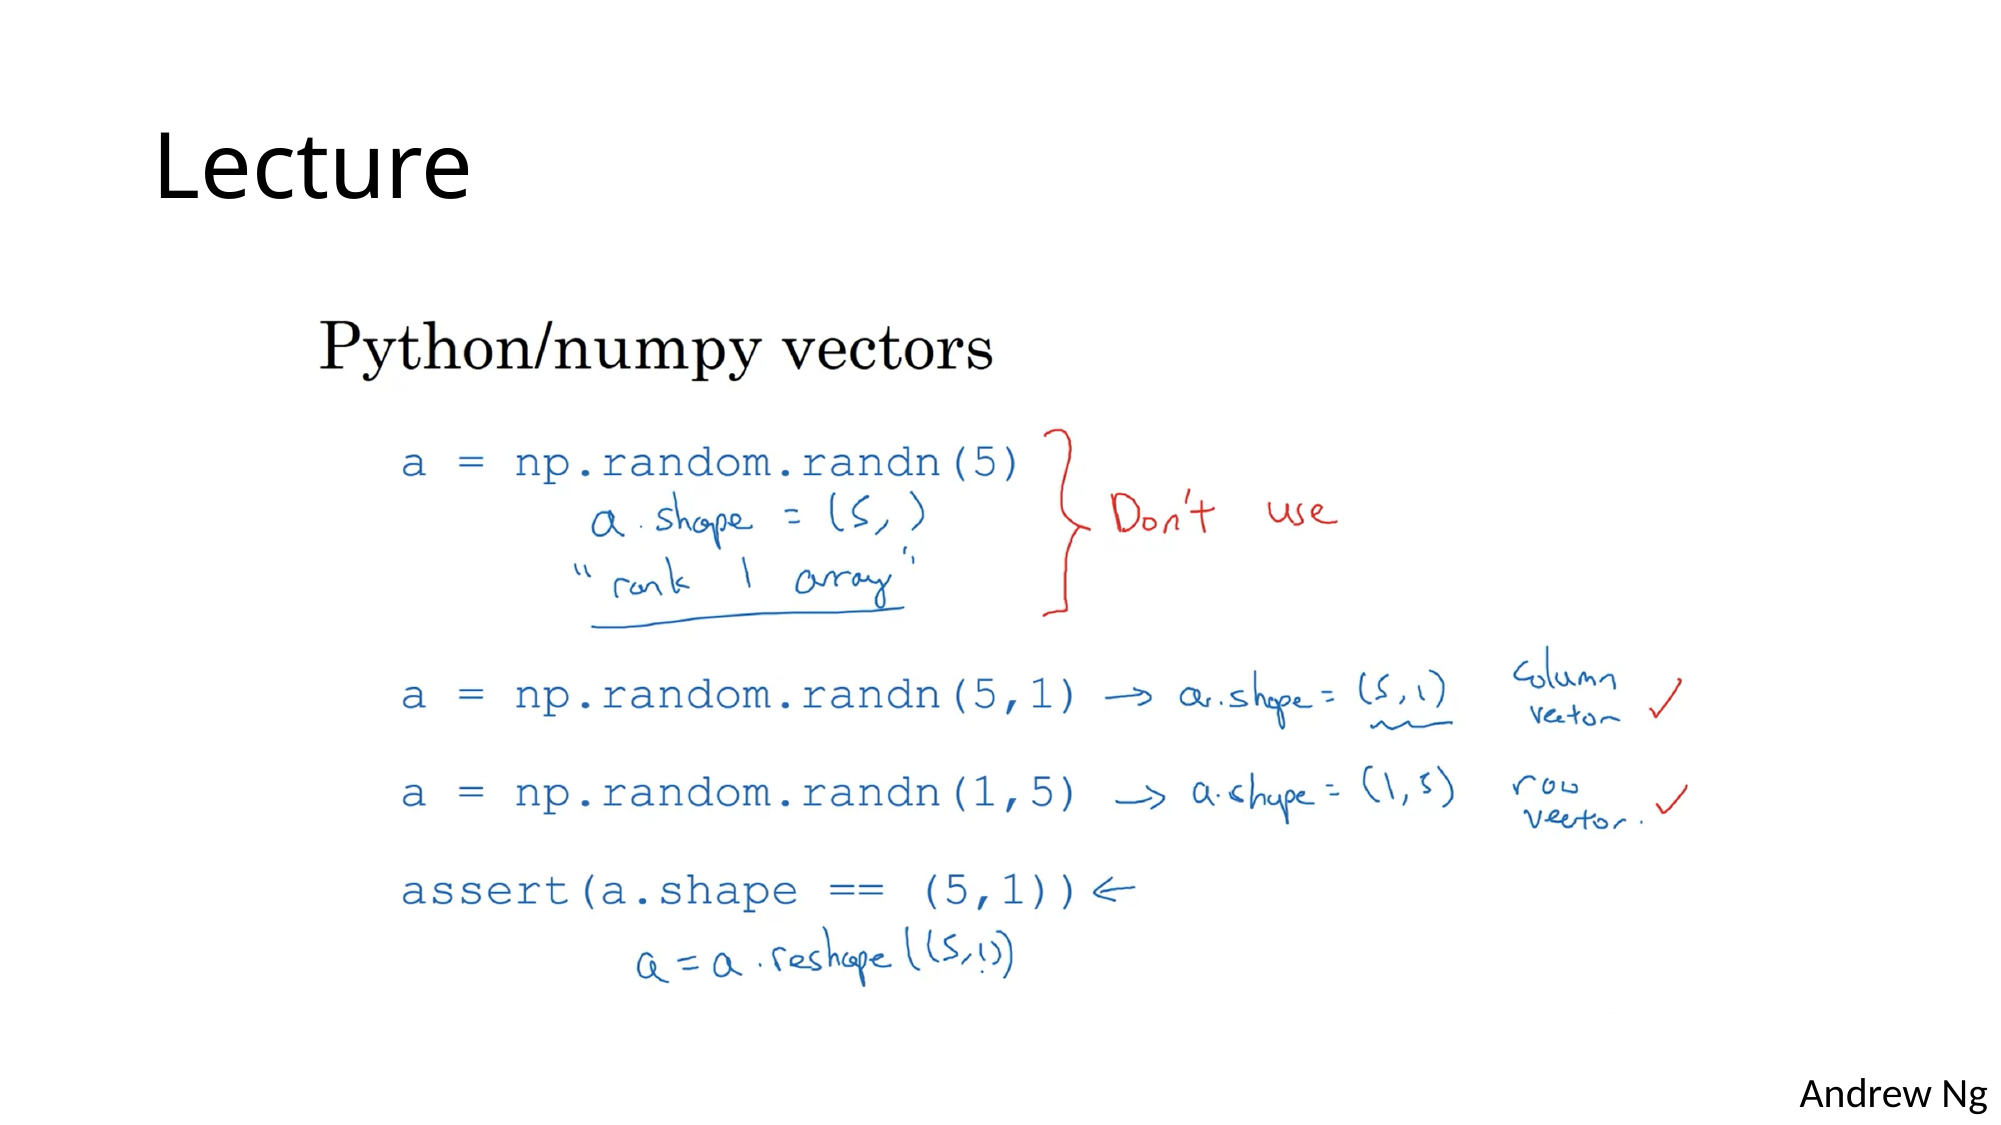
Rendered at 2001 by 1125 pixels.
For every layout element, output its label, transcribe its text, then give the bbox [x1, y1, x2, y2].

title Lecture [137, 59, 1863, 278]
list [311, 299, 1689, 1014]
